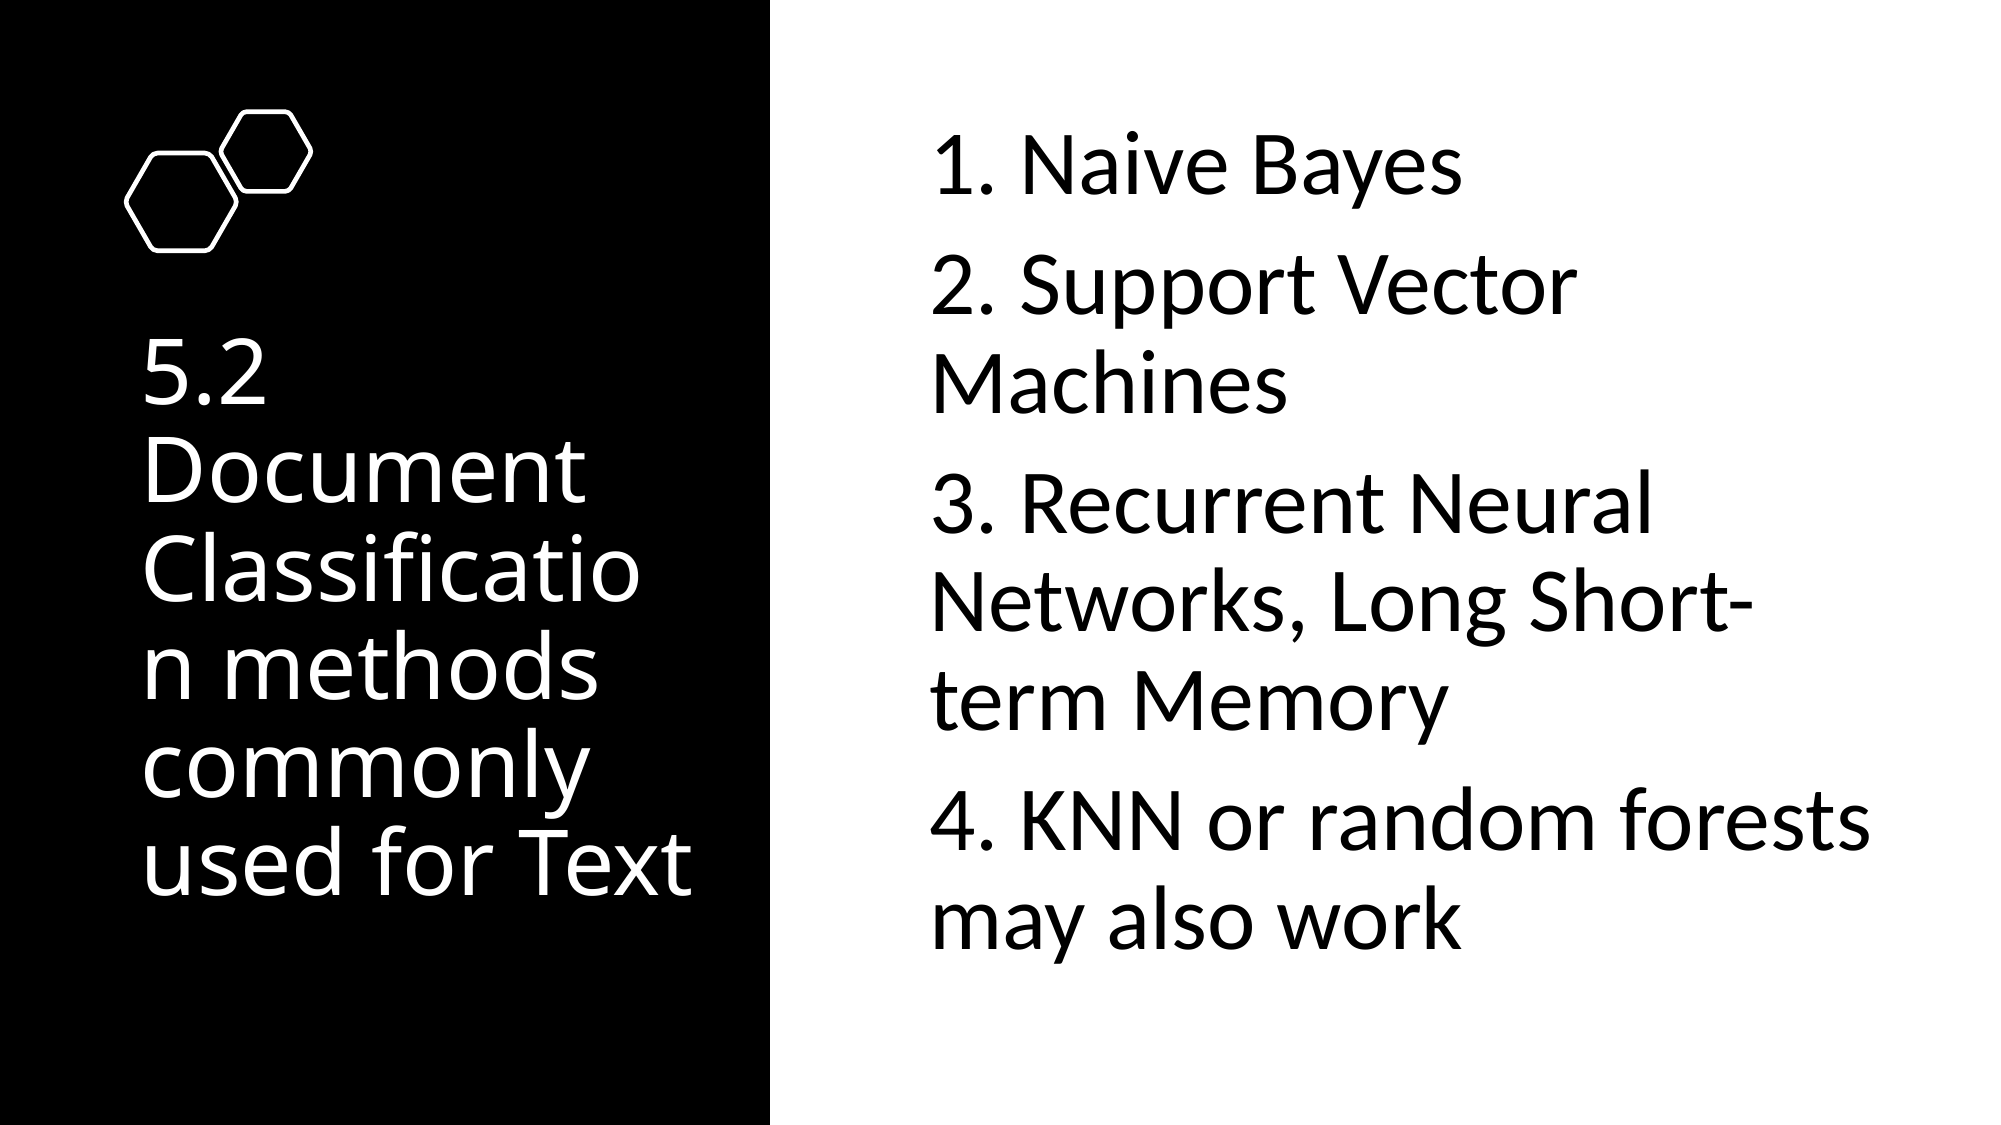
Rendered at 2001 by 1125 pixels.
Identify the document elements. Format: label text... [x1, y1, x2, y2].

title 5.2 Document Classification methods commonly used for Text [125, 269, 714, 972]
list 1. Naive Bayes 2. Support Vector Machines 3. Recurrent Neural Networks, Long Short-term Memory 4. KNN or random forests may also work [914, 191, 1941, 894]
text_box [771, 0, 2000, 1125]
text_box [125, 111, 311, 251]
text_box [0, 0, 771, 1125]
